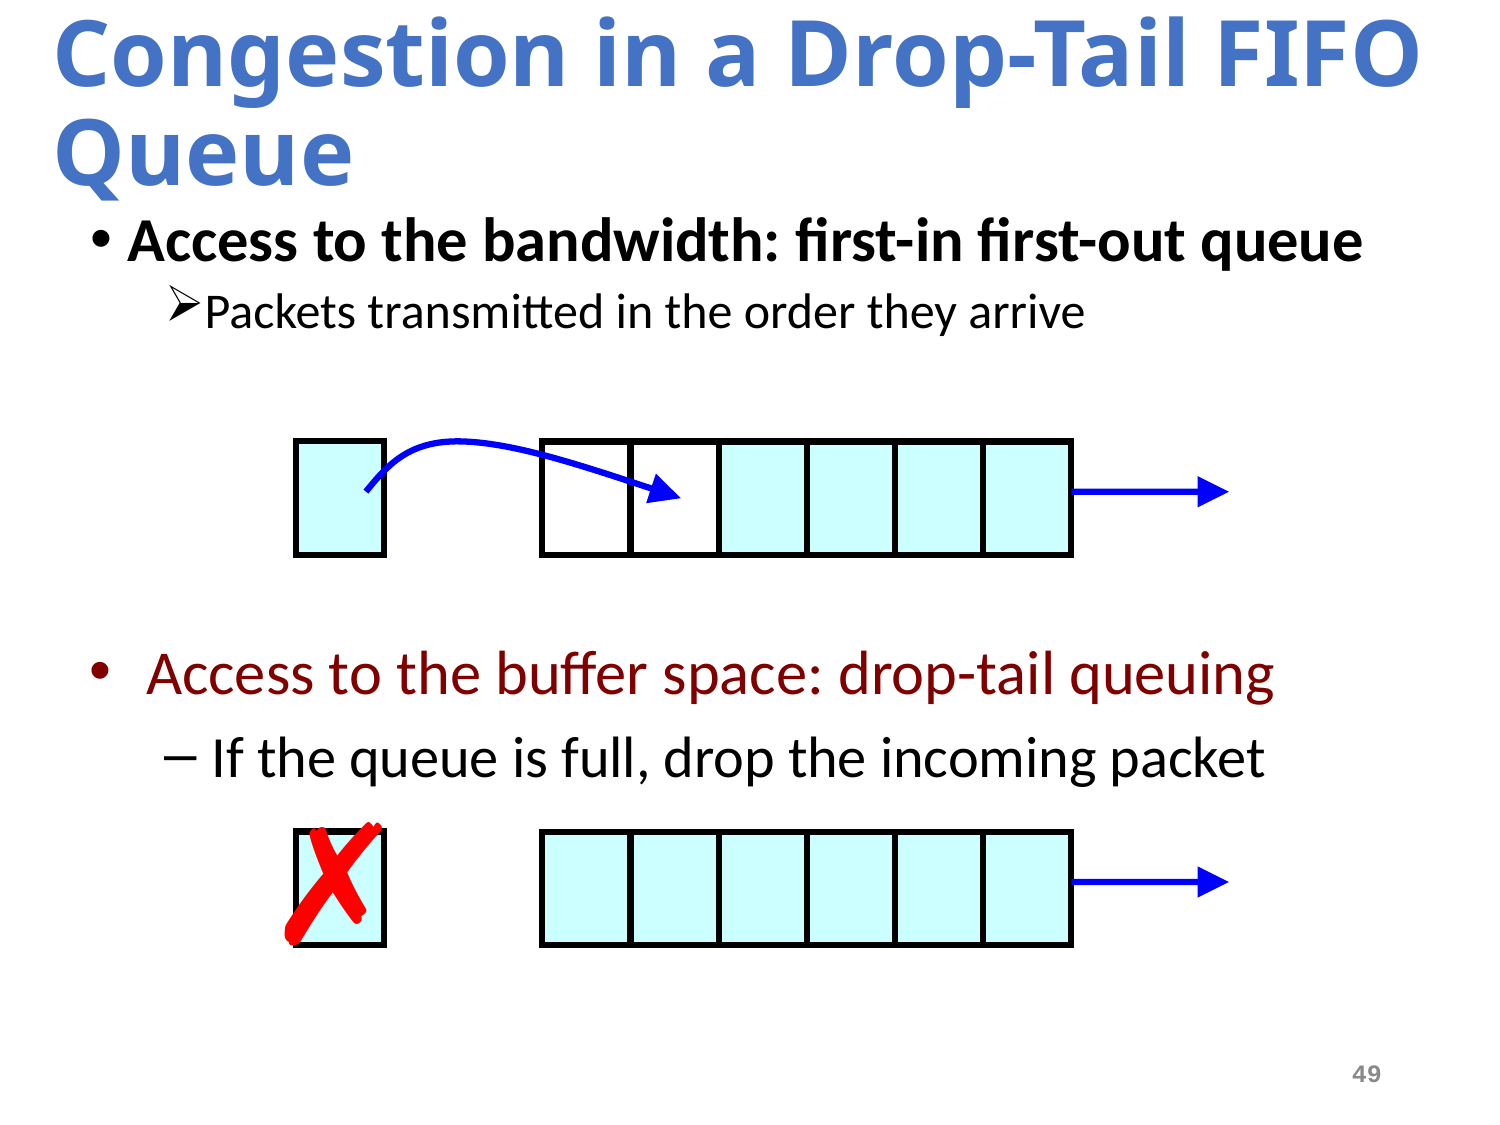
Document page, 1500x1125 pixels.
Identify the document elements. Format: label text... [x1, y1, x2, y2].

list Access to the bandwidth: first-in first-out queue Packets transmitted in the order they arrive [75, 200, 1463, 588]
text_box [270, 770, 1229, 988]
slide_number 49 [1059, 1042, 1397, 1103]
text_box Access to the buffer space: drop-tail queuing If the queue is full, drop the incoming packet [75, 624, 1475, 850]
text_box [296, 440, 1229, 555]
title Congestion in a Drop-Tail FIFO Queue [37, 12, 1463, 200]
